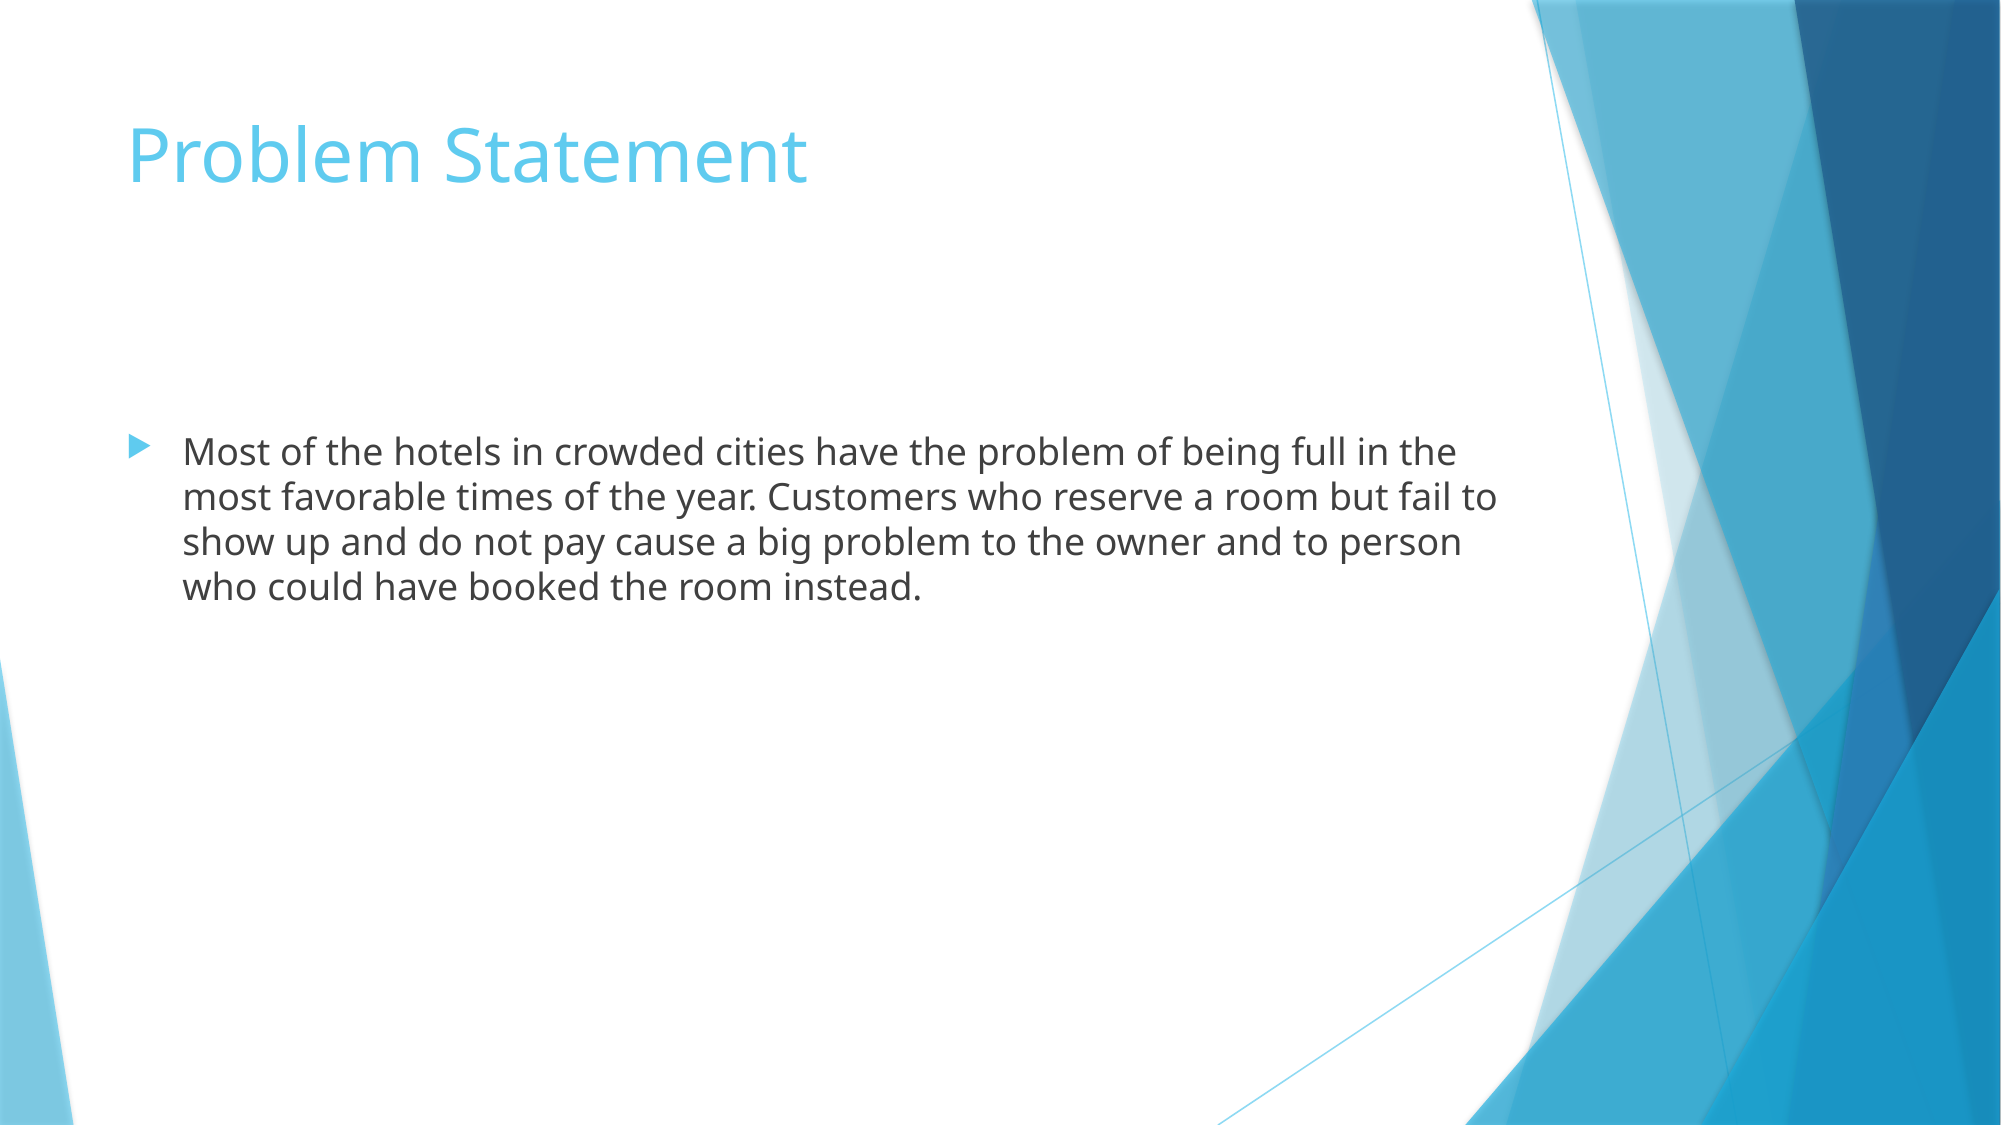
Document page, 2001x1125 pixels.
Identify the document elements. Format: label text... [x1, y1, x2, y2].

list Most of the hotels in crowded cities have the problem of being full in the most favorable times of the year. Customers who reserve a room but fail to show up and do not pay cause a big problem to the owner and to person who could have booked the room instead. [111, 354, 1522, 992]
title Problem Statement [111, 99, 1522, 317]
